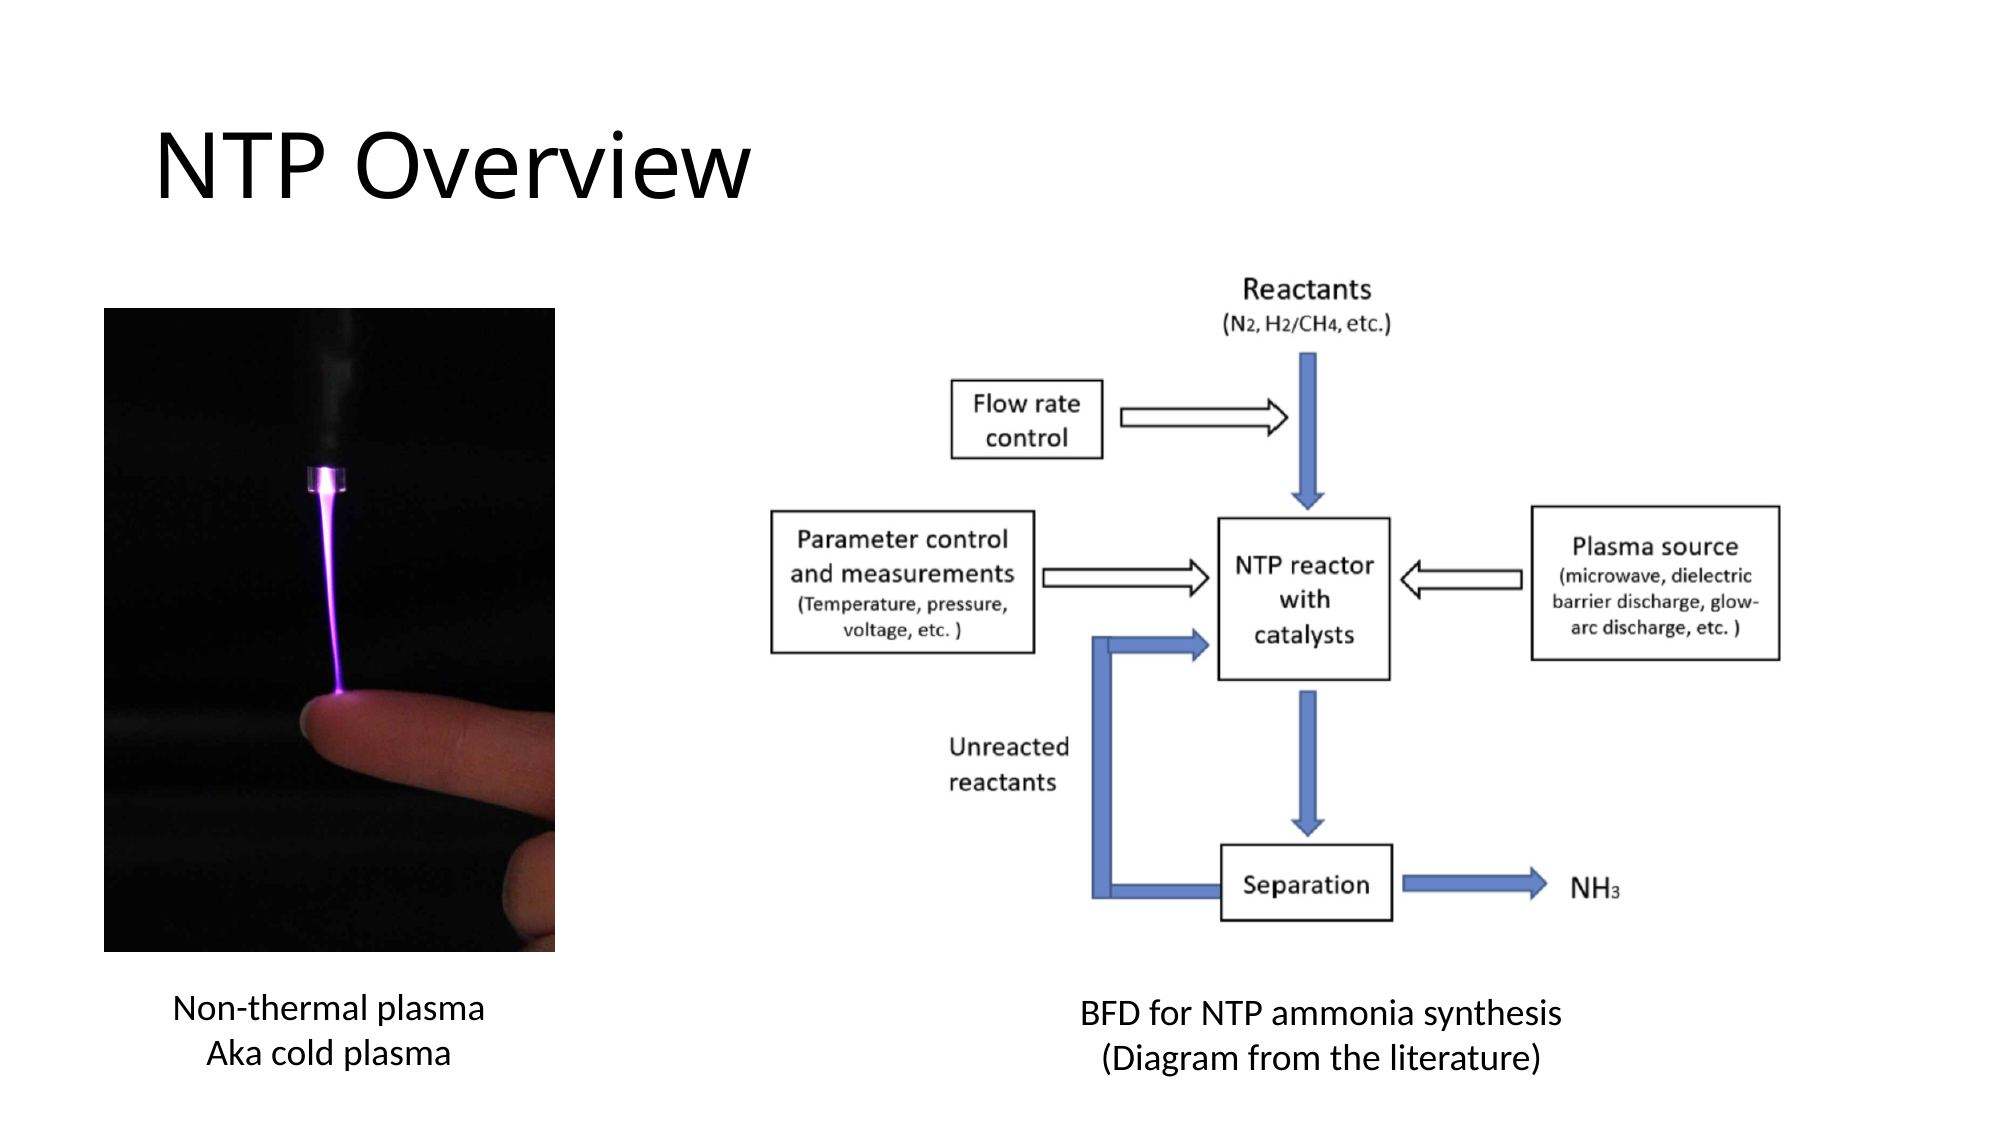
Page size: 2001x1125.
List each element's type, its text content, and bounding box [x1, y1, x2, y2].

text_box Non-thermal plasma Aka cold plasma [104, 974, 555, 1080]
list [729, 236, 1864, 951]
text_box BFD for NTP ammonia synthesis (Diagram from the literature) [1044, 980, 1599, 1086]
title NTP Overview [137, 59, 1863, 278]
picture [104, 308, 555, 952]
